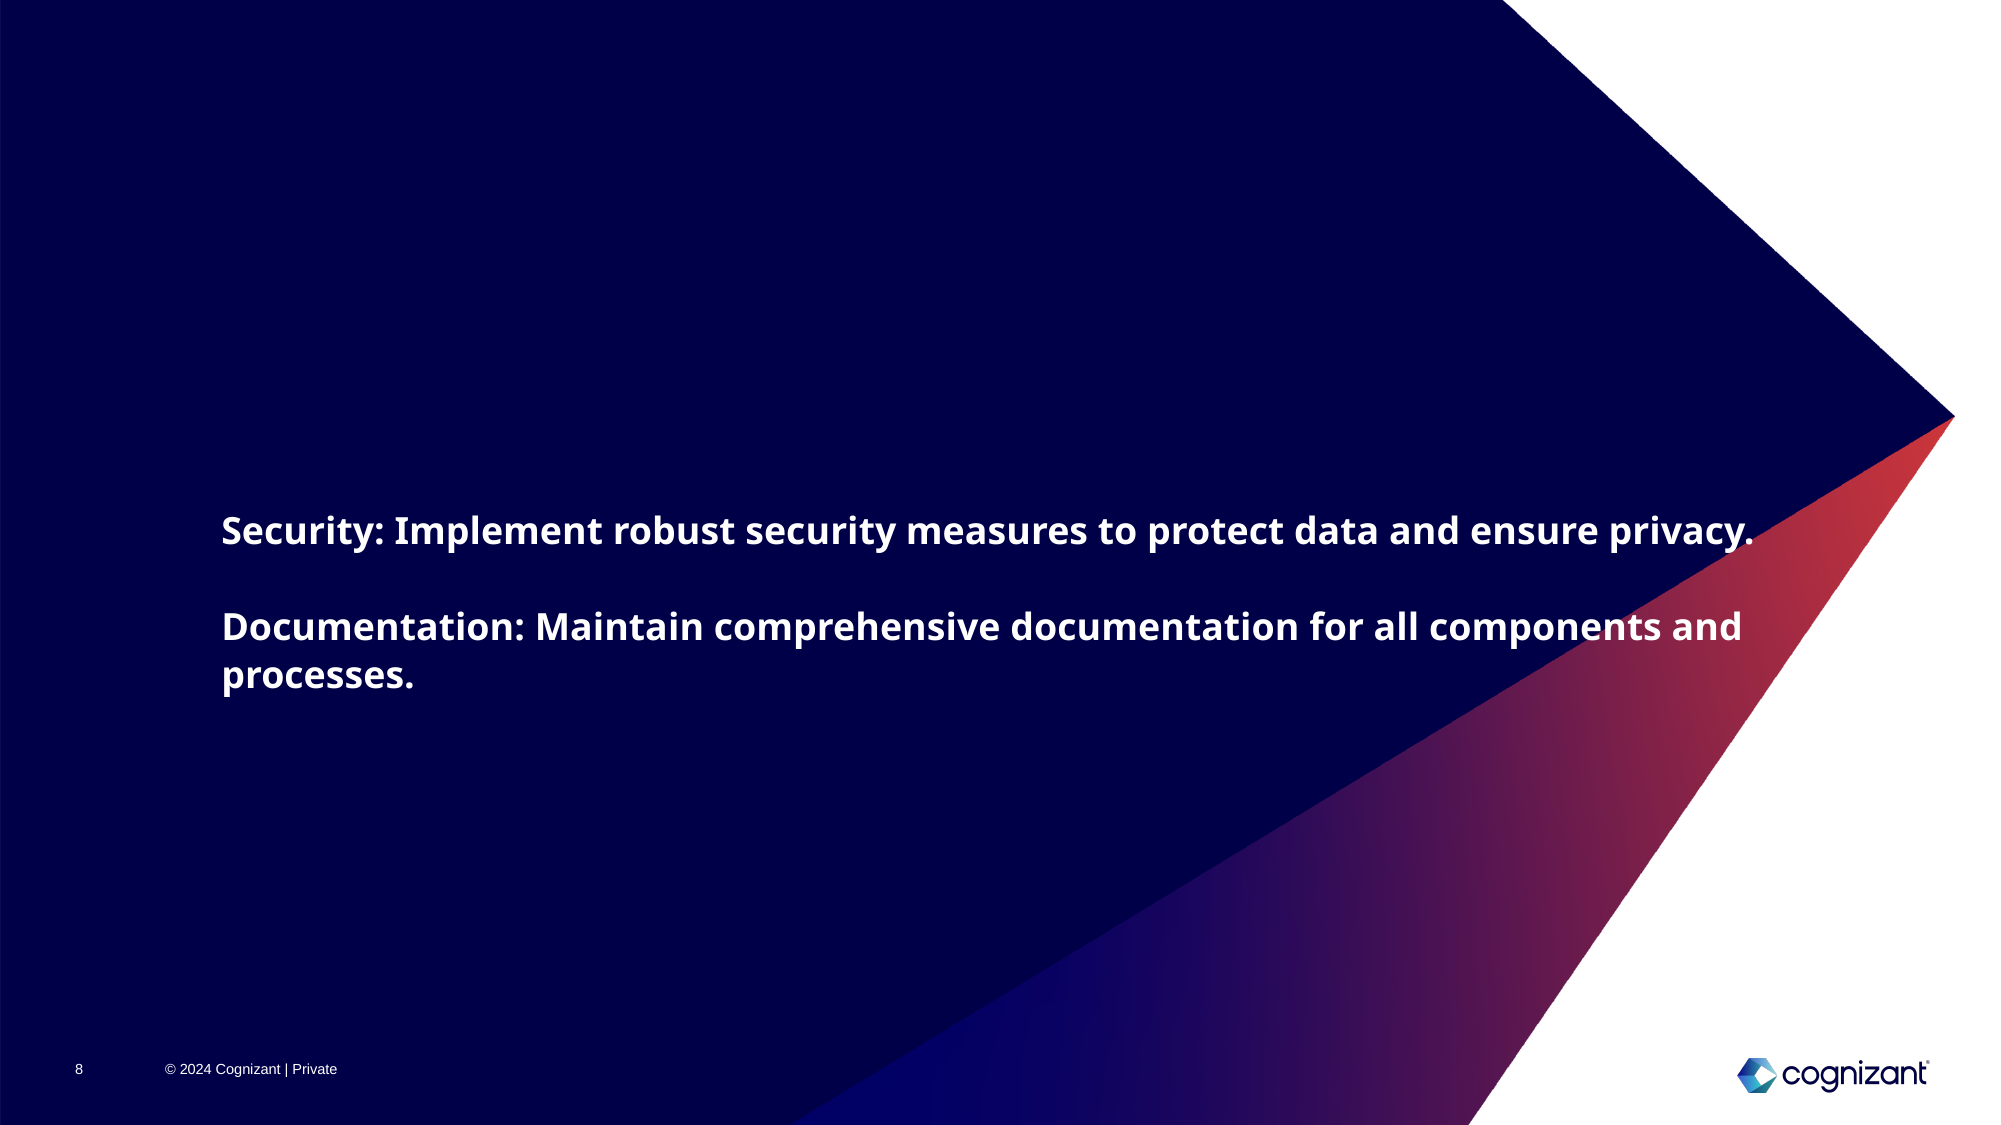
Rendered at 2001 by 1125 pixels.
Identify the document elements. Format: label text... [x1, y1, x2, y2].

footer © 2024 Cognizant | Private [165, 1050, 390, 1088]
picture [0, 0, 2000, 1125]
slide_number 8 [75, 1050, 135, 1088]
title Security: Implement robust security measures to protect data and ensure privacy. Documentation: Maintain comprehensive documentation for all components and processes. [165, 456, 1797, 741]
